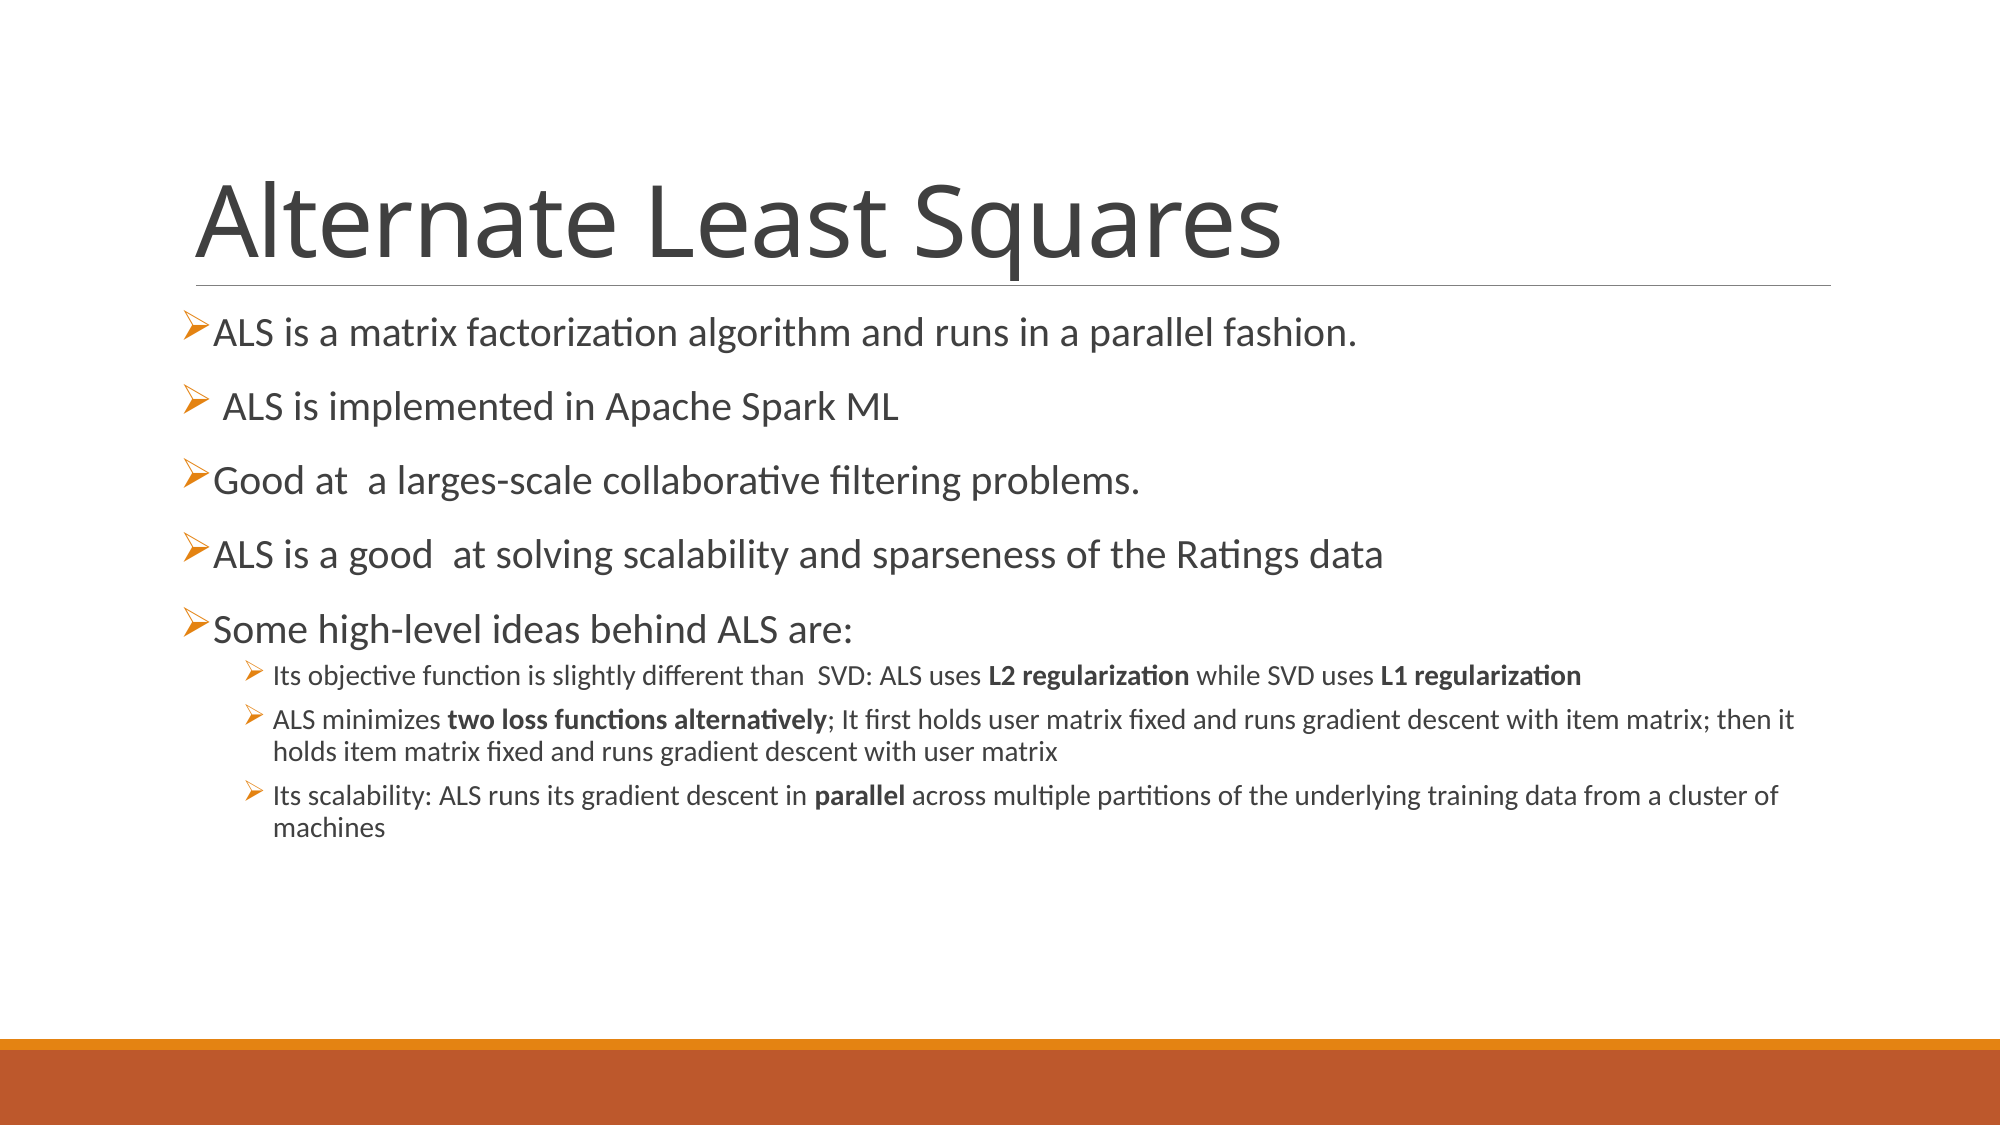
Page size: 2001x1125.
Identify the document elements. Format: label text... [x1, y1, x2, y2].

title Alternate Least Squares [180, 47, 1830, 285]
list ALS is a matrix factorization algorithm and runs in a parallel fashion. ALS is implemented in Apache Spark ML Good at a larges-scale collaborative filtering problems. ALS is a good at solving scalability and sparseness of the Ratings data Some high-level ideas behind ALS are: Its objective function is slightly different than SVD: ALS uses L2 regularization while SVD uses L1 regularization ALS minimizes two loss functions alternatively; It first holds user matrix fixed and runs gradient descent with item matrix; then it holds item matrix fixed and runs gradient descent with user matrix Its scalability: ALS runs its gradient descent in parallel across multiple partitions of the underlying training data from a cluster of machines [180, 302, 1830, 963]
